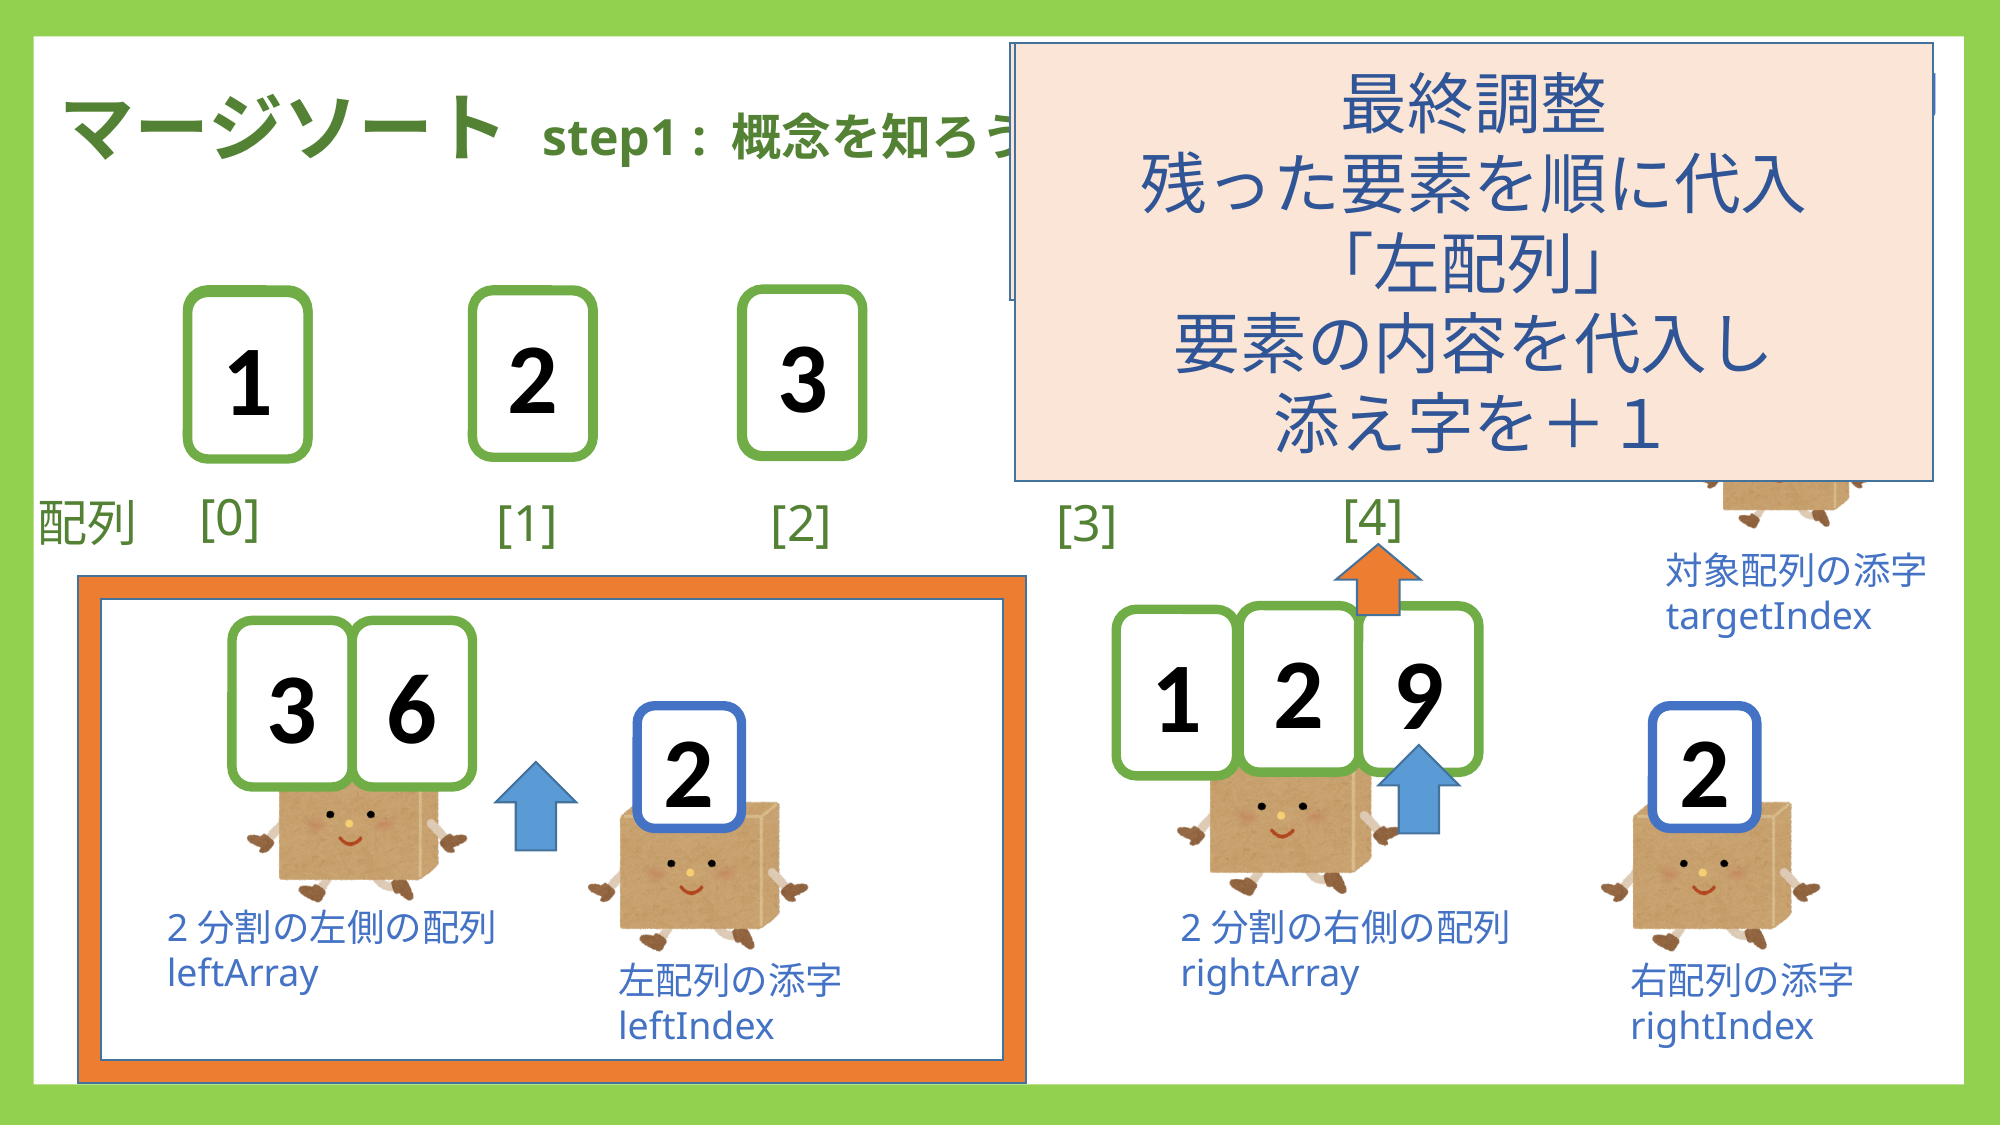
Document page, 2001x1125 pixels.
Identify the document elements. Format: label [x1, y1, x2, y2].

text_box [740, 288, 864, 458]
text_box [184, 478, 276, 553]
picture [1592, 764, 1826, 976]
picture [239, 715, 473, 927]
text_box [481, 484, 574, 560]
picture [580, 764, 814, 976]
text_box [45, 42, 1954, 835]
text_box [471, 288, 595, 459]
text_box [186, 288, 310, 461]
text_box [1041, 484, 1133, 560]
picture [1169, 705, 1407, 921]
text_box [1165, 896, 1526, 1002]
text_box [1651, 539, 1944, 645]
text_box [22, 484, 153, 560]
text_box [756, 484, 848, 560]
picture [1691, 377, 1877, 548]
text_box [77, 575, 1027, 1084]
text_box [1615, 949, 1871, 1055]
text_box [1651, 704, 1758, 764]
